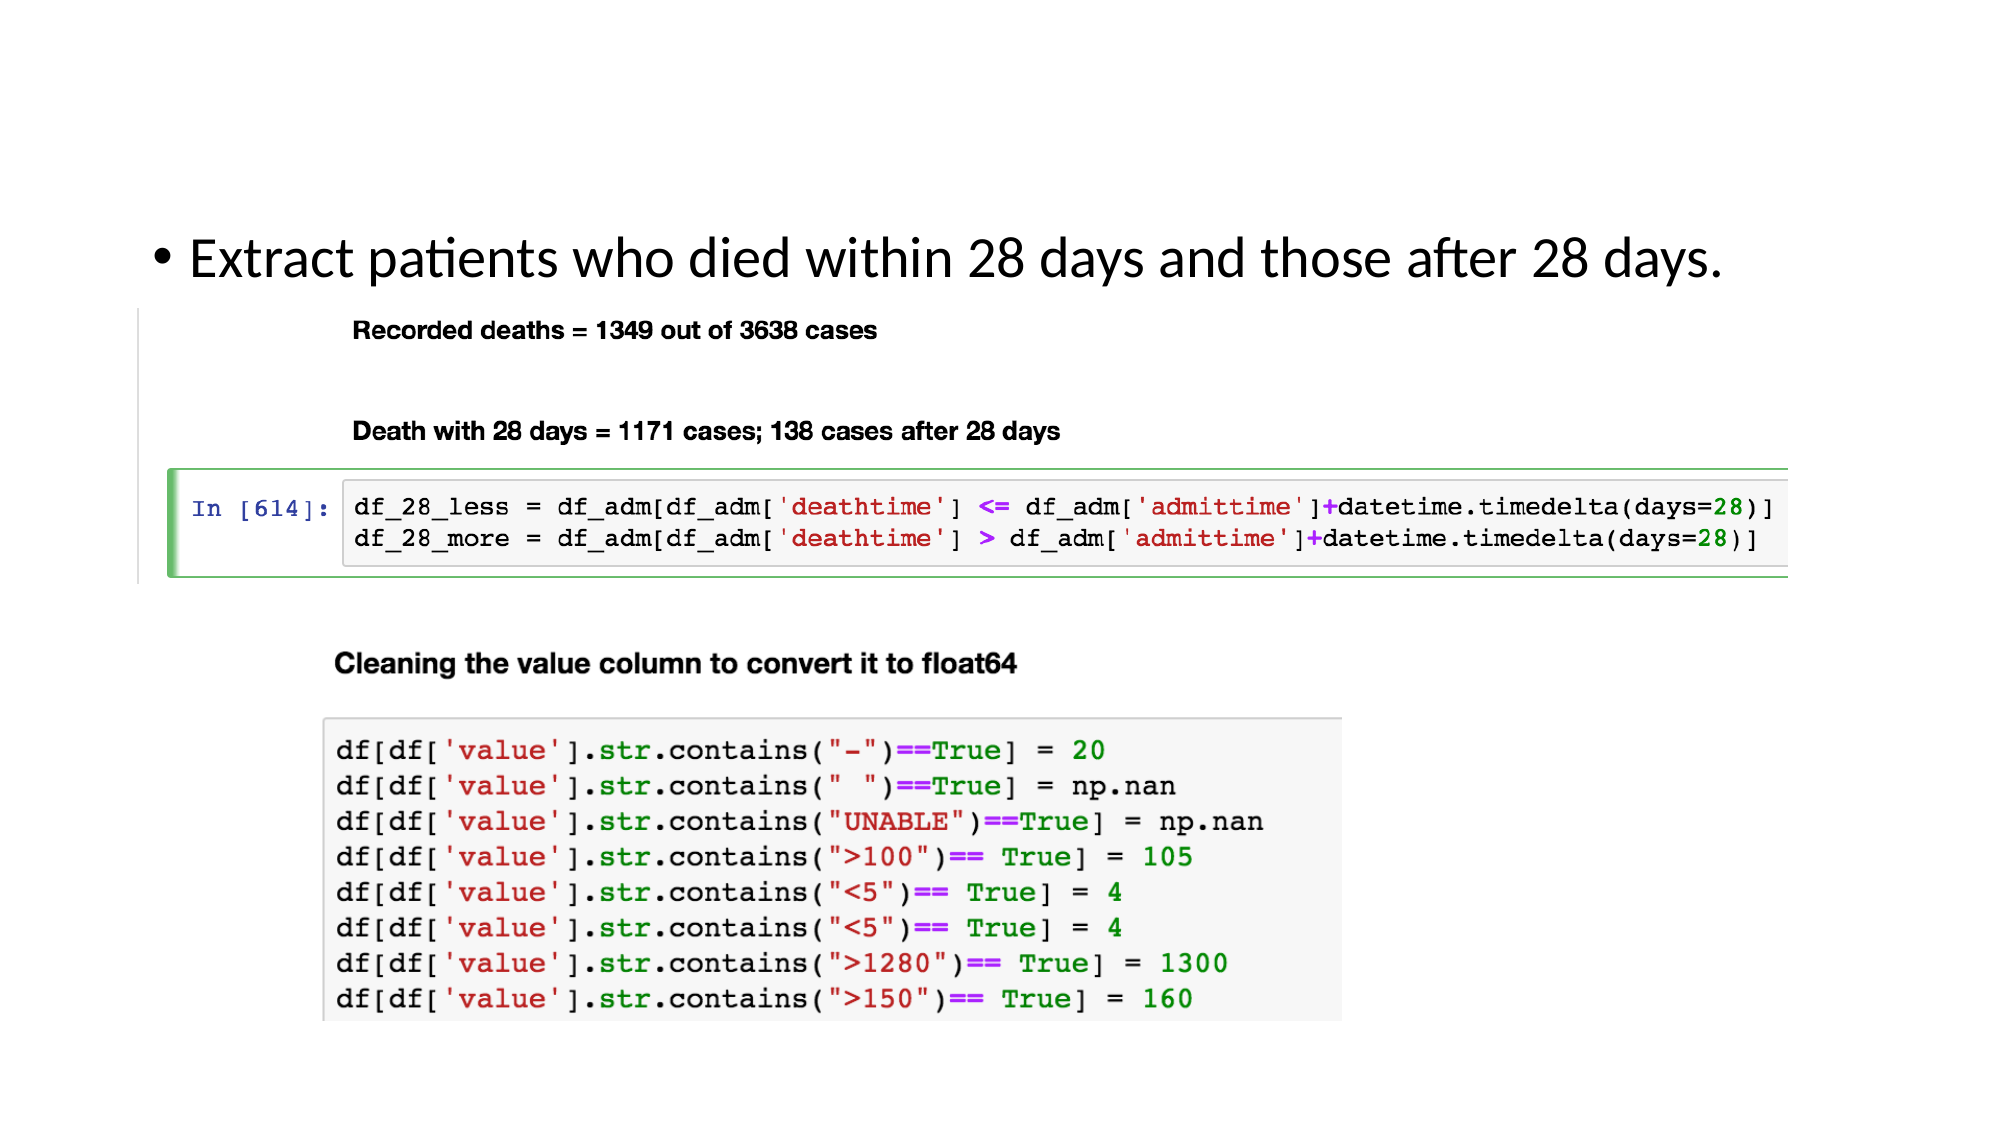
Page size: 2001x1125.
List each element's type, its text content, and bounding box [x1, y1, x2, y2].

picture [310, 639, 1342, 1021]
list Extract patients who died within 28 days and those after 28 days. [137, 129, 1863, 934]
picture [137, 308, 1788, 584]
